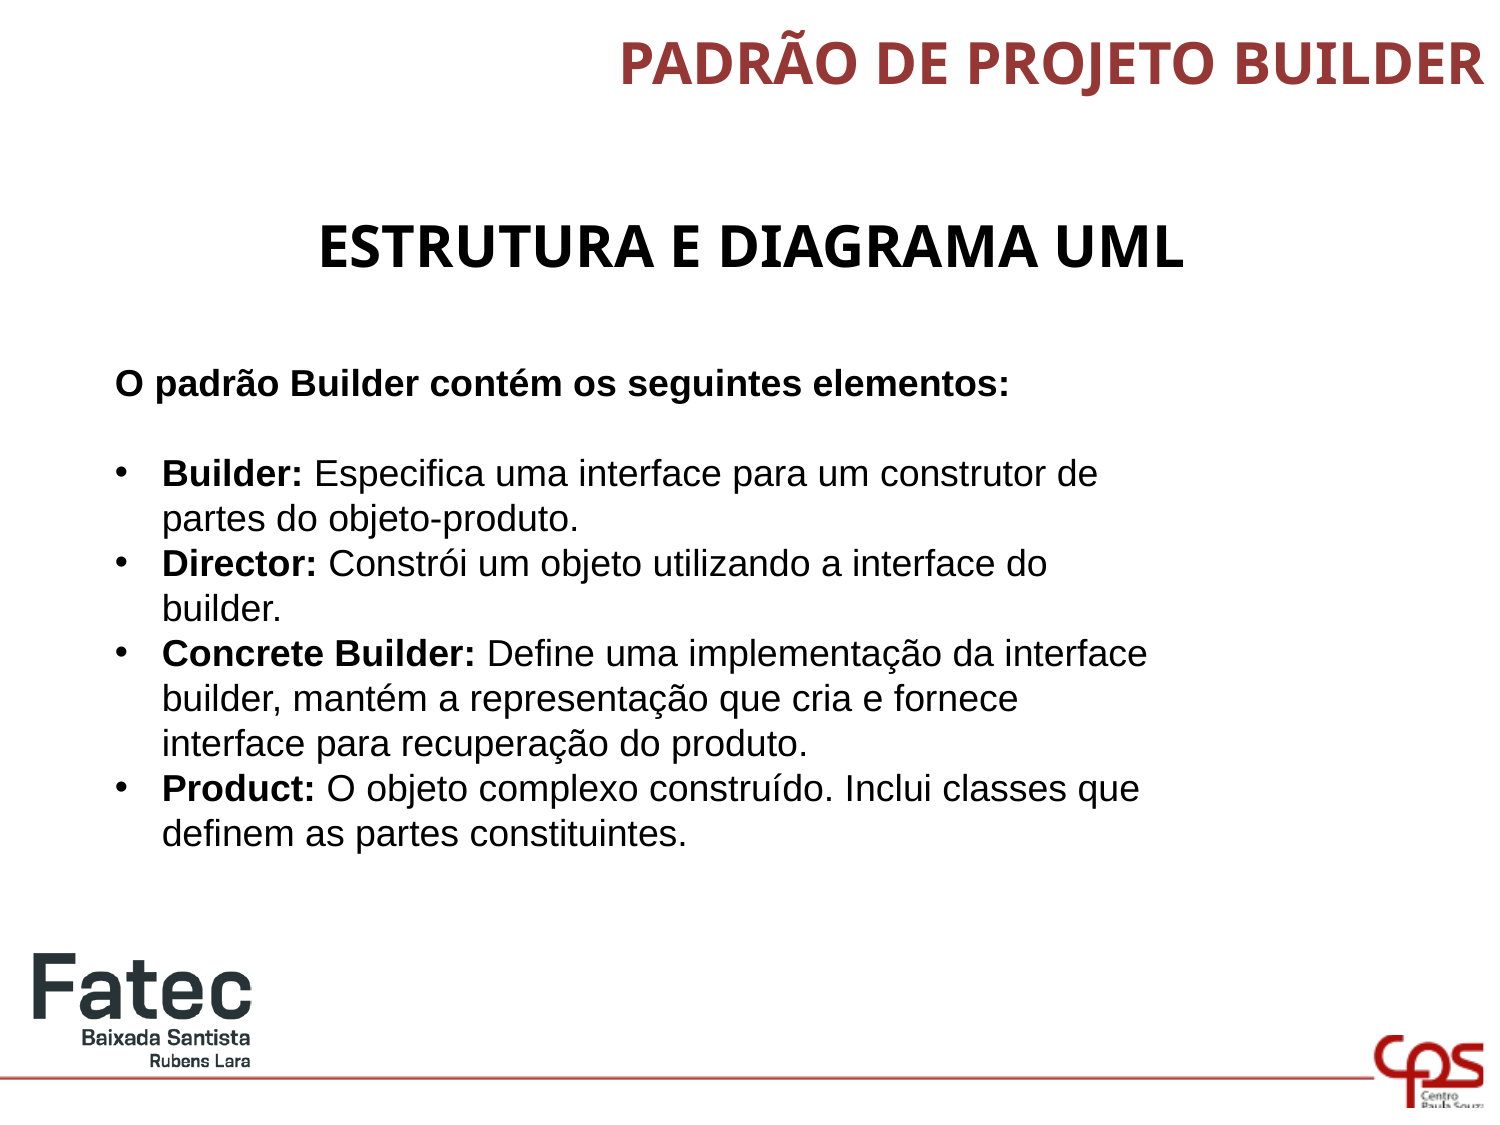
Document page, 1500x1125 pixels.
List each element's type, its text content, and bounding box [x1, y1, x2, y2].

text_box PADRÃO DE PROJETO BUILDER [354, 19, 1500, 104]
picture [0, 948, 1484, 1109]
text_box O padrão Builder contém os seguintes elementos: Builder: Especifica uma interface para um construtor de partes do objeto-produto. Director: Constrói um objeto utilizando a interface do builder. Concrete Builder: Define uma implementação da interface builder, mantém a representação que cria e fornece interface para recuperação do produto. Product: O objeto complexo construído. Inclui classes que definem as partes constituintes. [100, 757, 1187, 862]
text_box [66, 569, 1417, 757]
text_box O padrão Builder contém os seguintes elementos: Builder: Especifica uma interface para um construtor de partes do objeto-produto. Director: Constrói um objeto utilizando a interface do builder. Concrete Builder: Define uma implementação da interface builder, mantém a representação que cria e fornece interface para recuperação do produto. Product: O objeto complexo construído. Inclui classes que definem as partes constituintes. [100, 351, 1187, 569]
title ESTRUTURA E DIAGRAMA UML [76, 150, 1427, 339]
